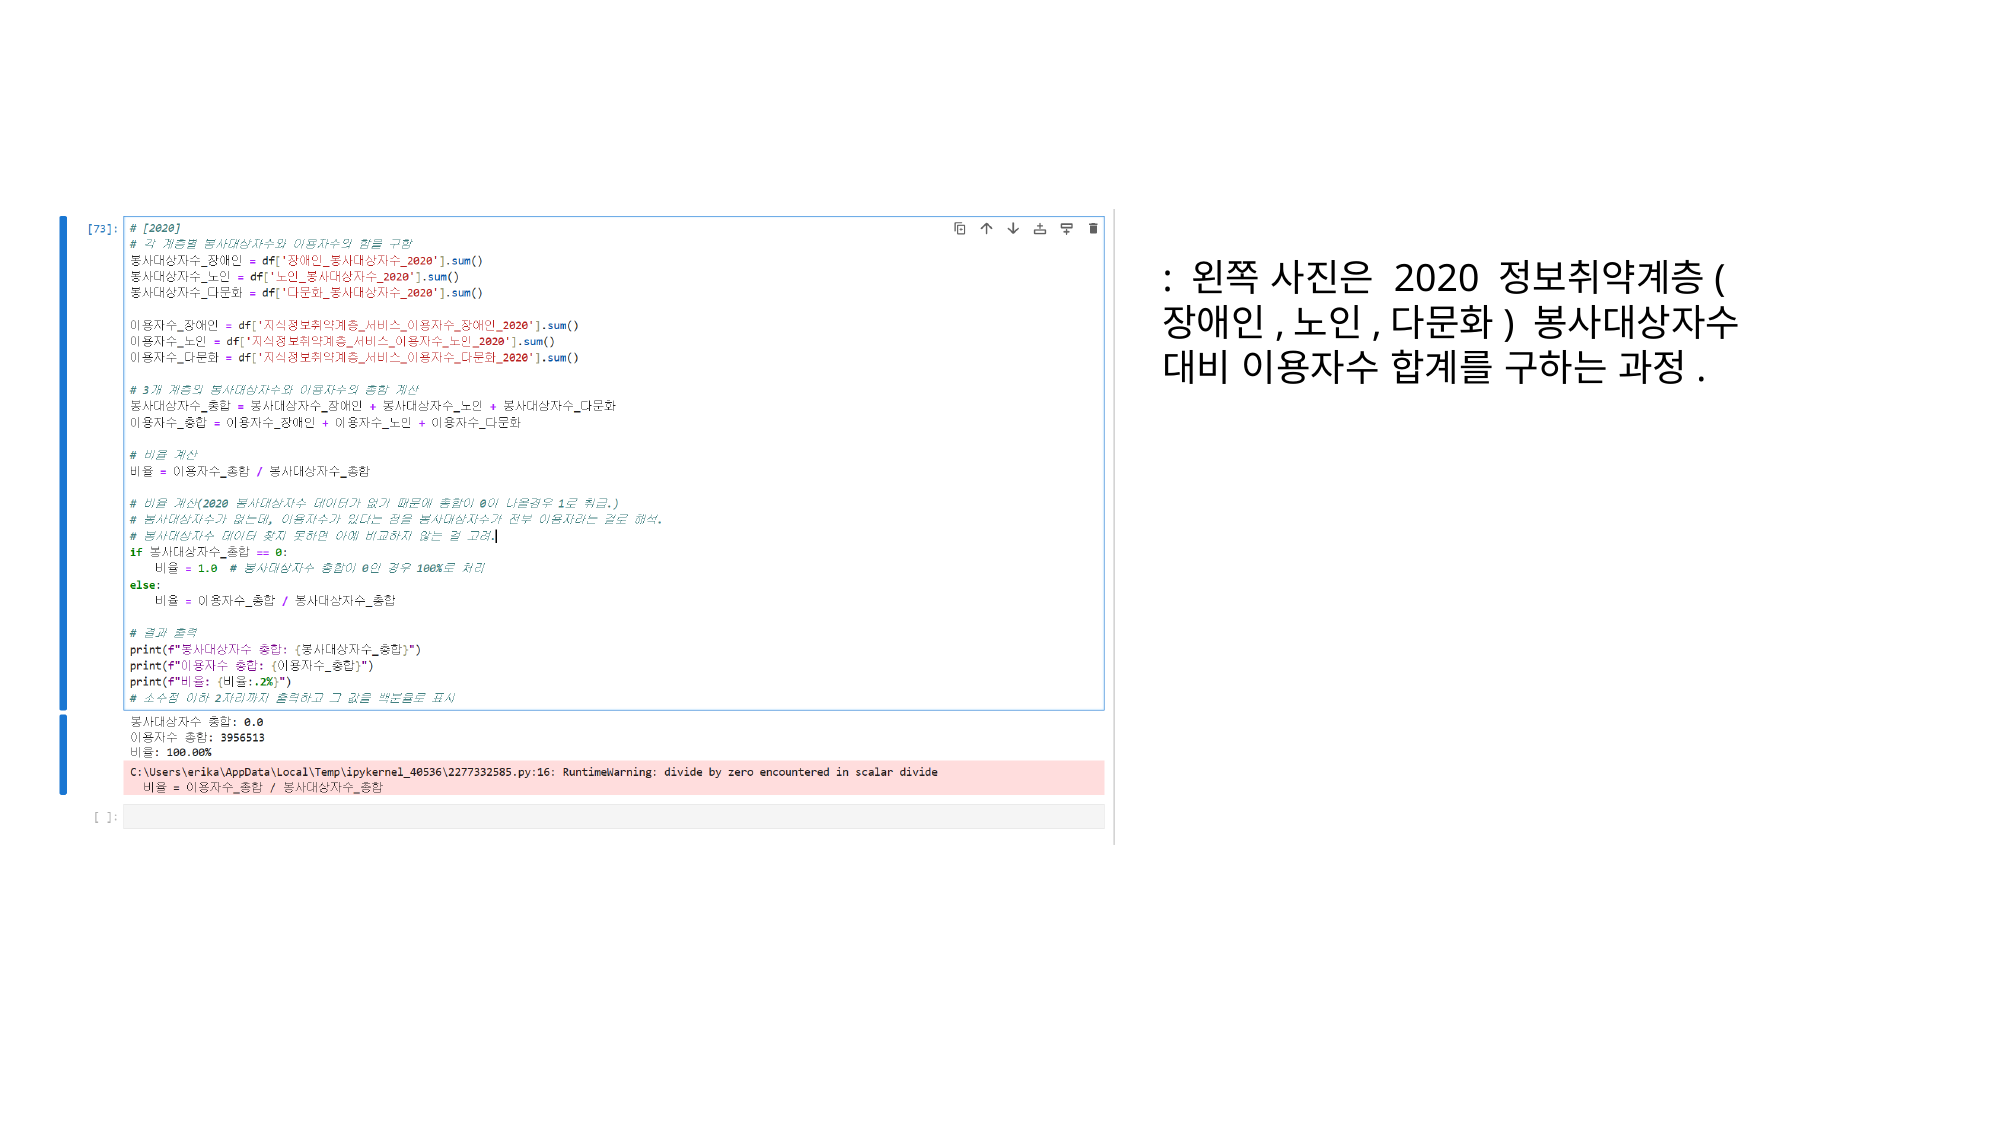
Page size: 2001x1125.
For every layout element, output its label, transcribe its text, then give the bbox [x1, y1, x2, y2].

picture [51, 209, 1115, 845]
text_box : 왼쪽 사진은 2020 정보취약계층(장애인,노인,다문화) 봉사대상자수 대비 이용자수 합계를 구하는 과정. [1147, 246, 1832, 442]
